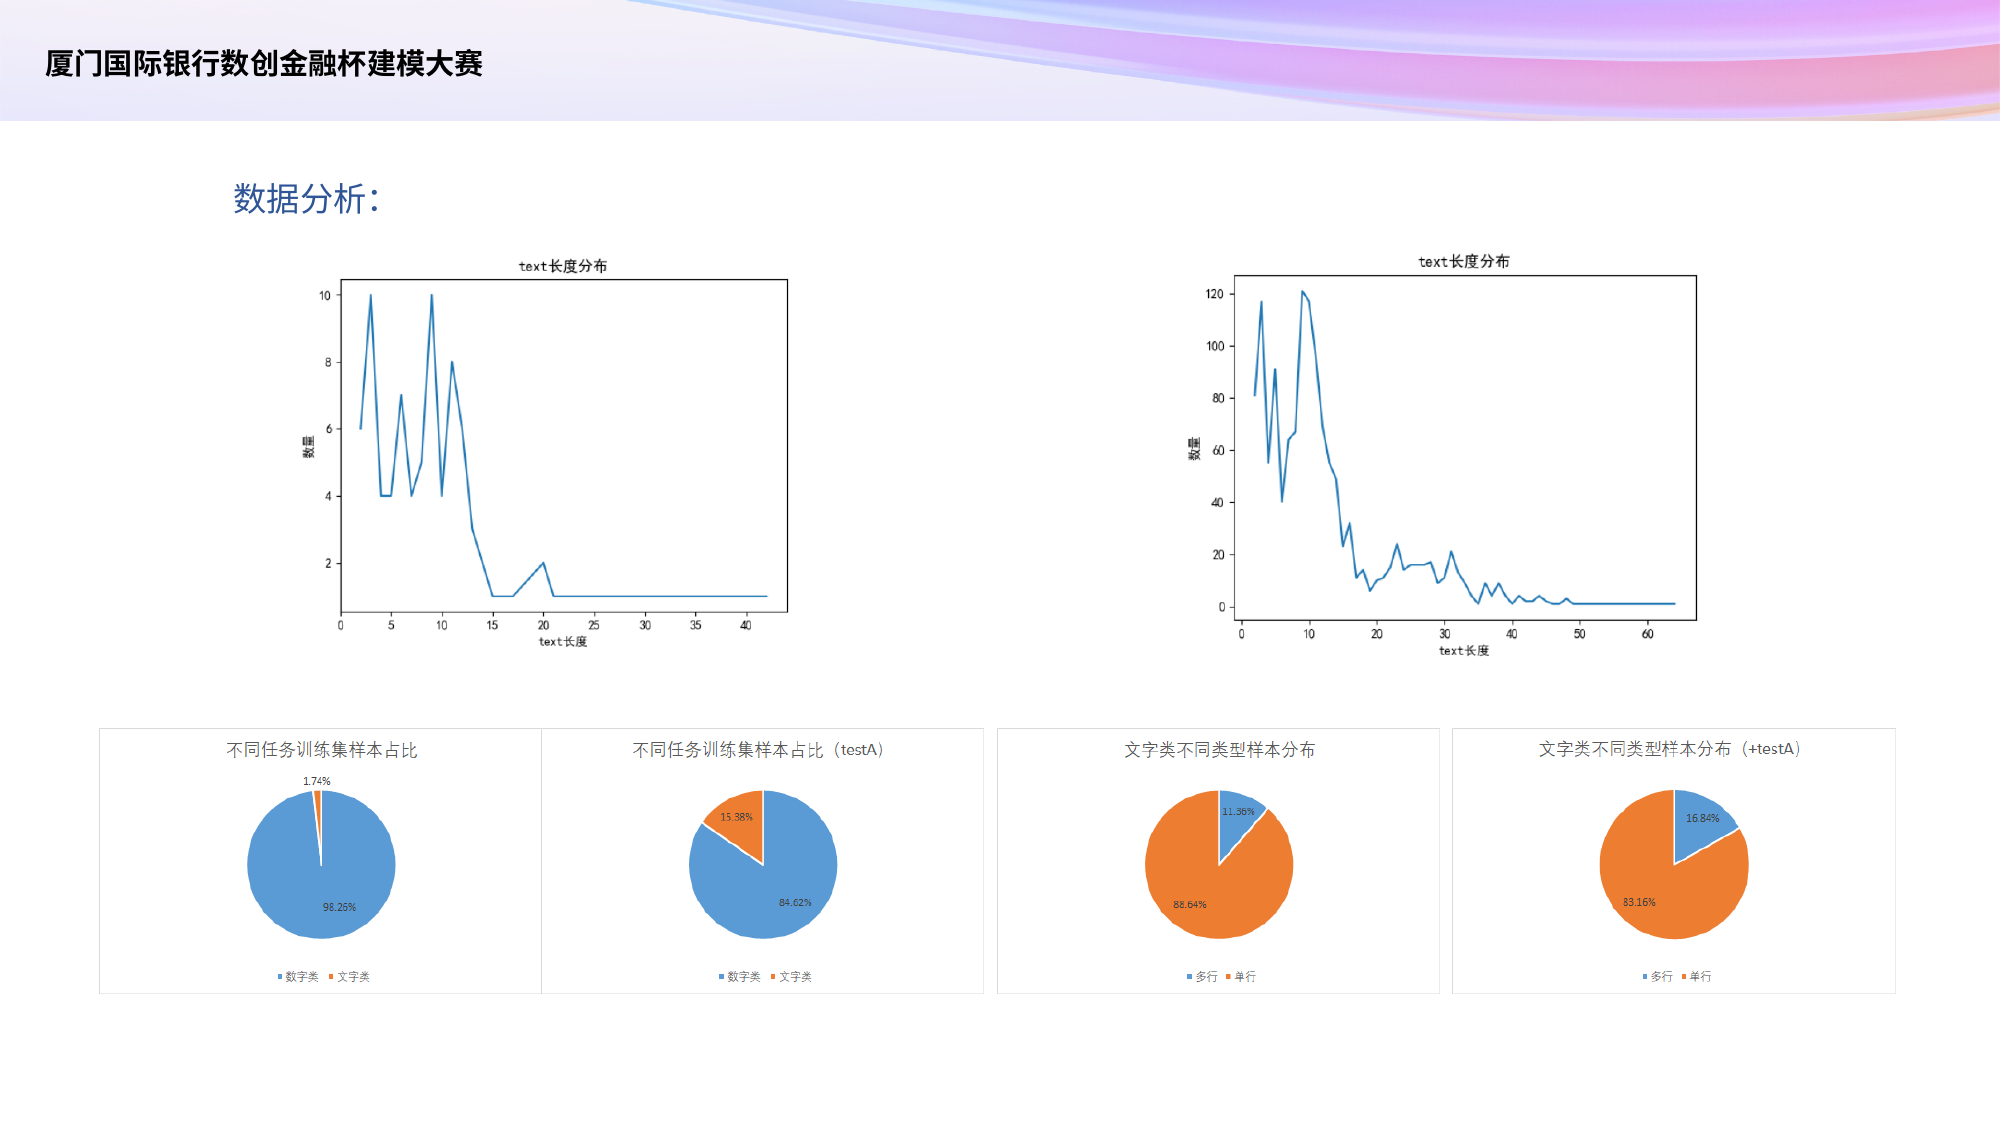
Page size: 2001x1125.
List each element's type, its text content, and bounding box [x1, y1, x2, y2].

picture [275, 246, 810, 664]
text_box 厦门国际银行数创金融杯建模大赛 [30, 38, 519, 88]
picture [997, 728, 1440, 994]
picture [1172, 244, 1718, 674]
picture [0, 0, 2000, 121]
picture [99, 728, 984, 994]
picture [1452, 728, 1896, 994]
text_box 数据分析： [218, 170, 415, 226]
